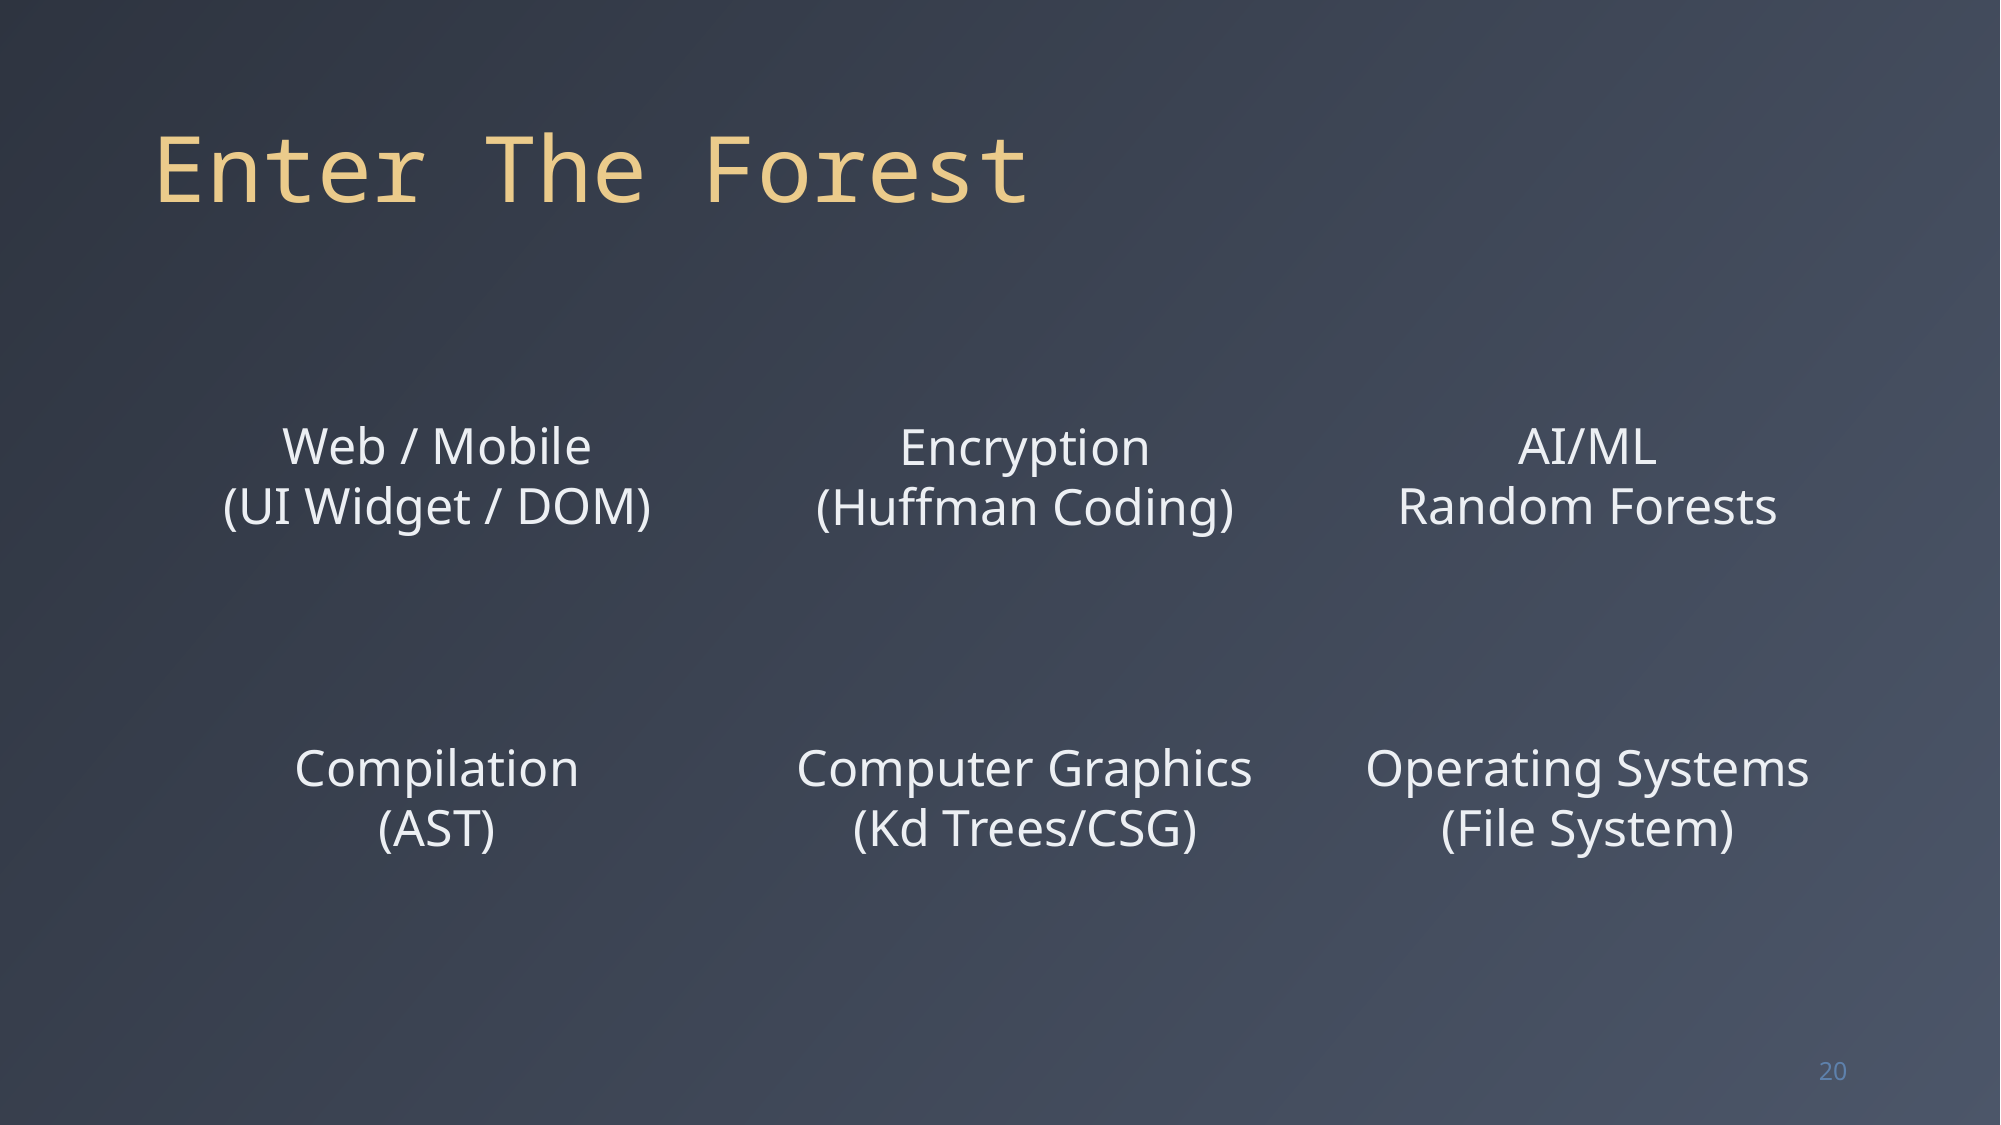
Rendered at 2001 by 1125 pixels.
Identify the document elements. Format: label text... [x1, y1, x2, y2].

text_box Operating Systems (File System) [1350, 729, 1827, 864]
text_box AI/ML Random Forests [1383, 406, 1794, 542]
title Enter The Forest [137, 26, 1863, 230]
slide_number 20 [1738, 1042, 1863, 1103]
text_box Compilation (AST) [279, 729, 596, 864]
text_box Web / Mobile (UI Widget / DOM) [208, 406, 667, 542]
text_box Encryption (Huffman Coding) [801, 407, 1250, 543]
text_box Computer Graphics (Kd Trees/CSG) [781, 729, 1269, 864]
